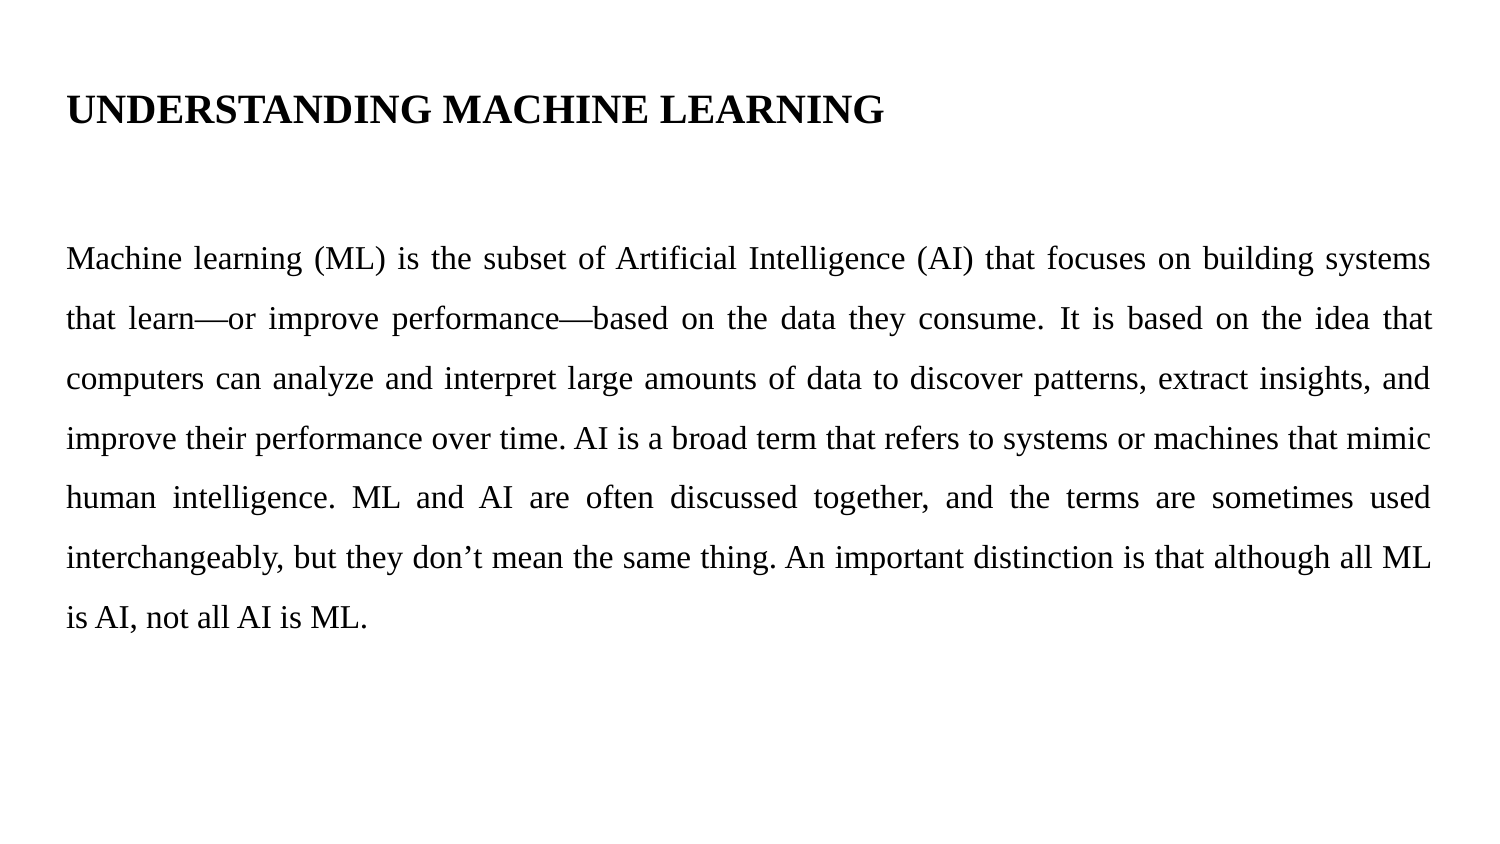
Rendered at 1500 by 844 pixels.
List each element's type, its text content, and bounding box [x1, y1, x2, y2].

title UNDERSTANDING MACHINE LEARNING [51, 67, 1449, 167]
list Machine learning (ML) is the subset of Artificial Intelligence (AI) that focuses on building systems that learn—or improve performance—based on the data they consume. It is based on the idea that computers can analyze and interpret large amounts of data to discover patterns, extract insights, and improve their performance over time. AI is a broad term that refers to systems or machines that mimic human intelligence. ML and AI are often discussed together, and the terms are sometimes used interchangeably, but they don’t mean the same thing. An important distinction is that although all ML is AI, not all AI is ML. [51, 201, 1449, 750]
